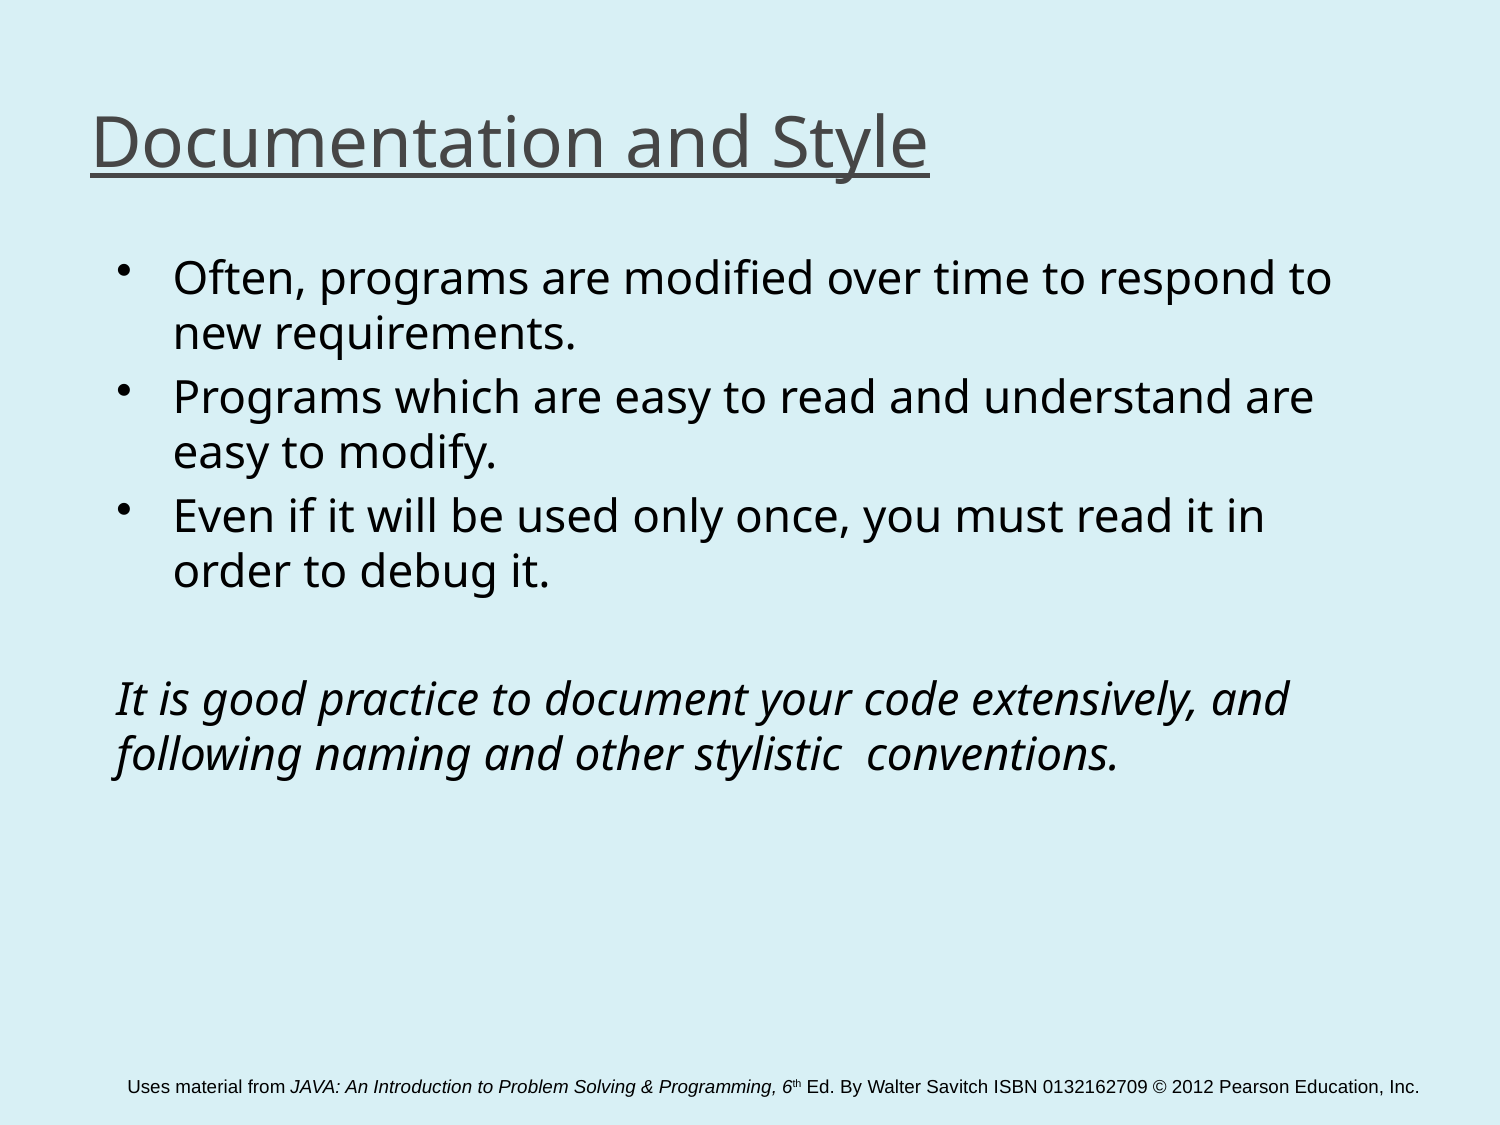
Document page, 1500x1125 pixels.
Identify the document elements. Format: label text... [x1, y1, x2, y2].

list Often, programs are modified over time to respond to new requirements. Programs which are easy to read and understand are easy to modify. Even if it will be used only once, you must read it in order to debug it. It is good practice to document your code extensively, and following naming and other stylistic conventions. [101, 241, 1374, 923]
title Documentation and Style [75, 45, 1425, 233]
